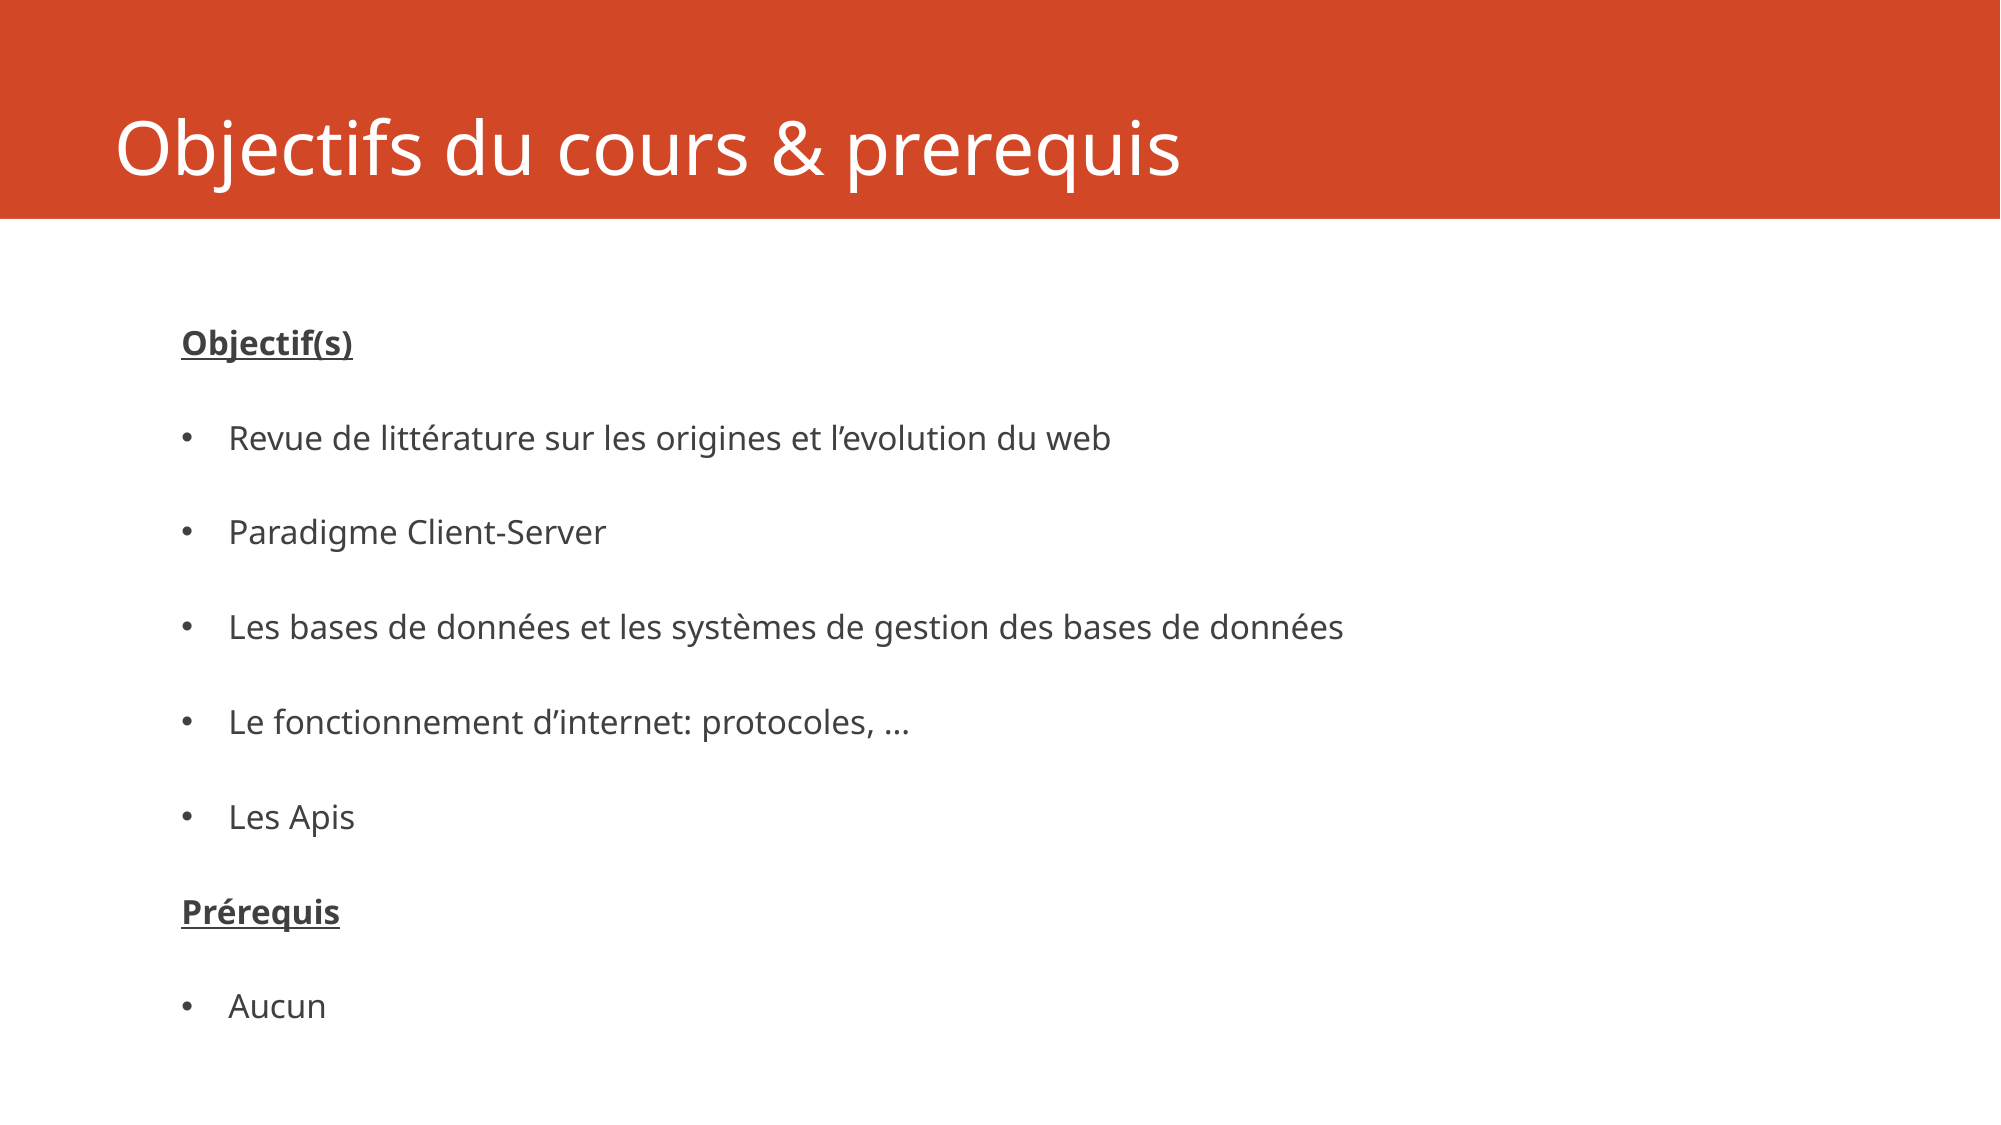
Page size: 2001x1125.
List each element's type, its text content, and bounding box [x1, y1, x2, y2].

list Objectif(s) Revue de littérature sur les origines et l’evolution du web Paradigme Client-Server Les bases de données et les systèmes de gestion des bases de données Le fonctionnement d’internet: protocoles, … Les Apis Prérequis Aucun [166, 294, 1863, 1083]
title Objectifs du cours & prerequis [99, 0, 1863, 199]
